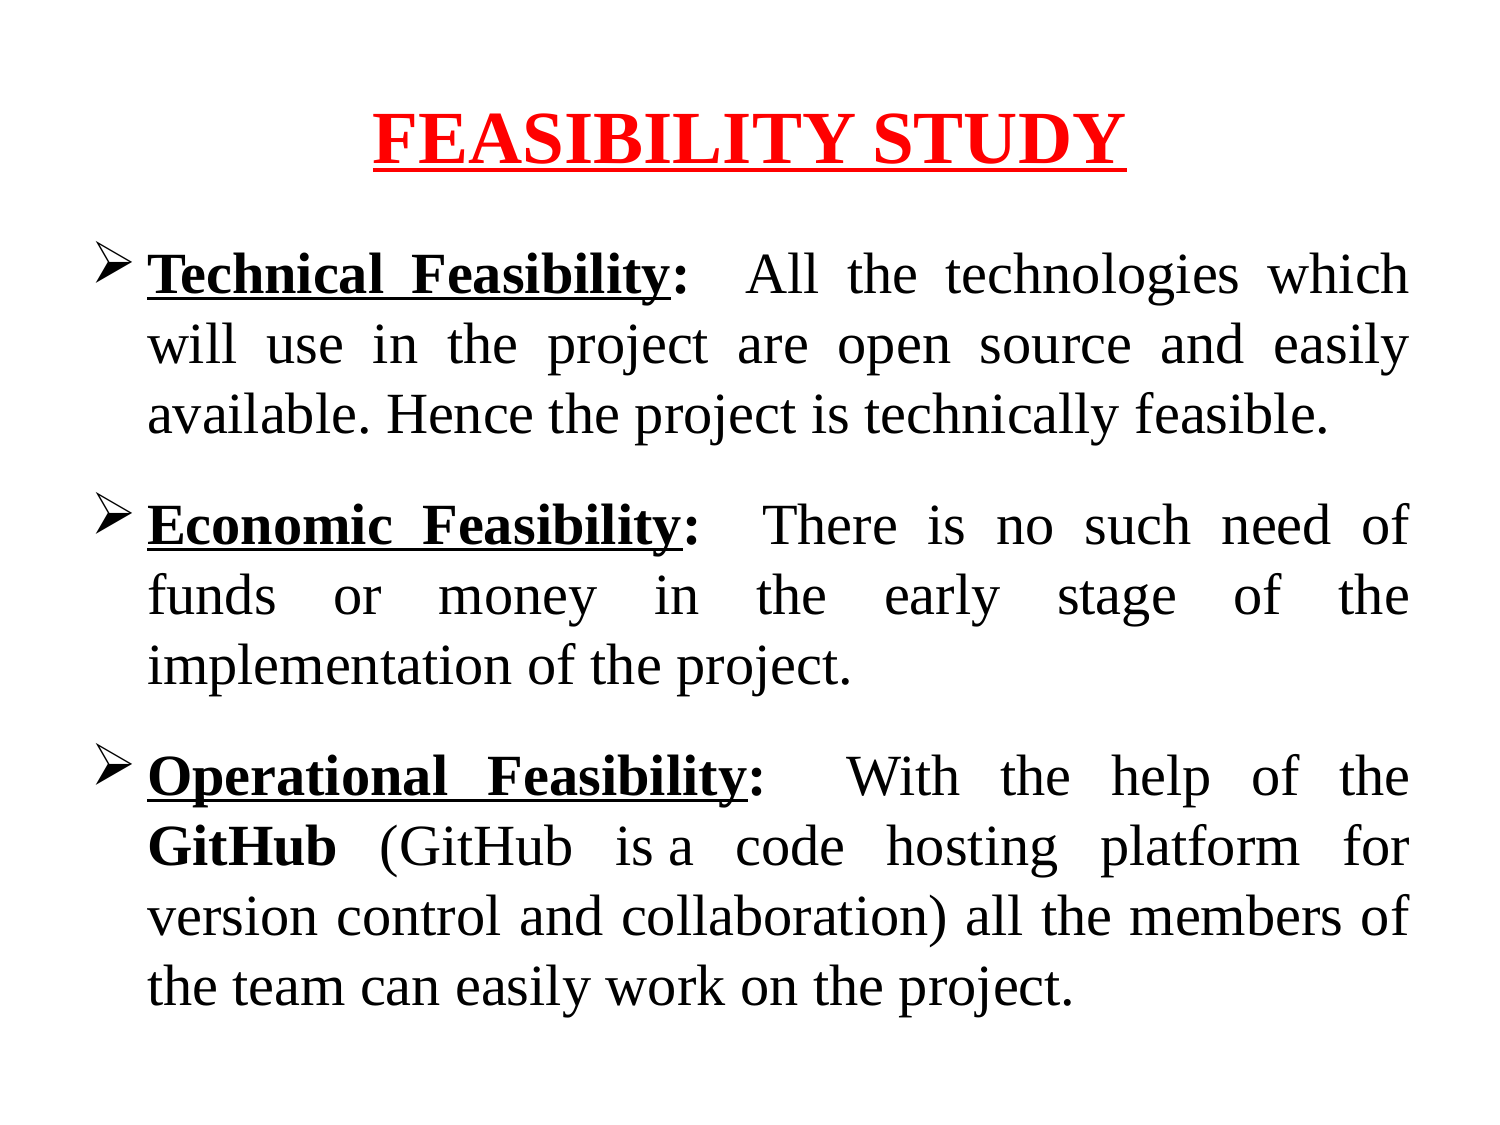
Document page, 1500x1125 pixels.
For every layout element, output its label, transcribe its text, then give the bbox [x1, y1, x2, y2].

list Technical Feasibility: All the technologies which will use in the project are open source and easily available. Hence the project is technically feasible. Economic Feasibility: There is no such need of funds or money in the early stage of the implementation of the project. Operational Feasibility: With the help of the GitHub (GitHub is a code hosting platform for version control and collaboration) all the members of the team can easily work on the project. [75, 227, 1426, 1090]
title FEASIBILITY STUDY [75, 40, 1425, 227]
